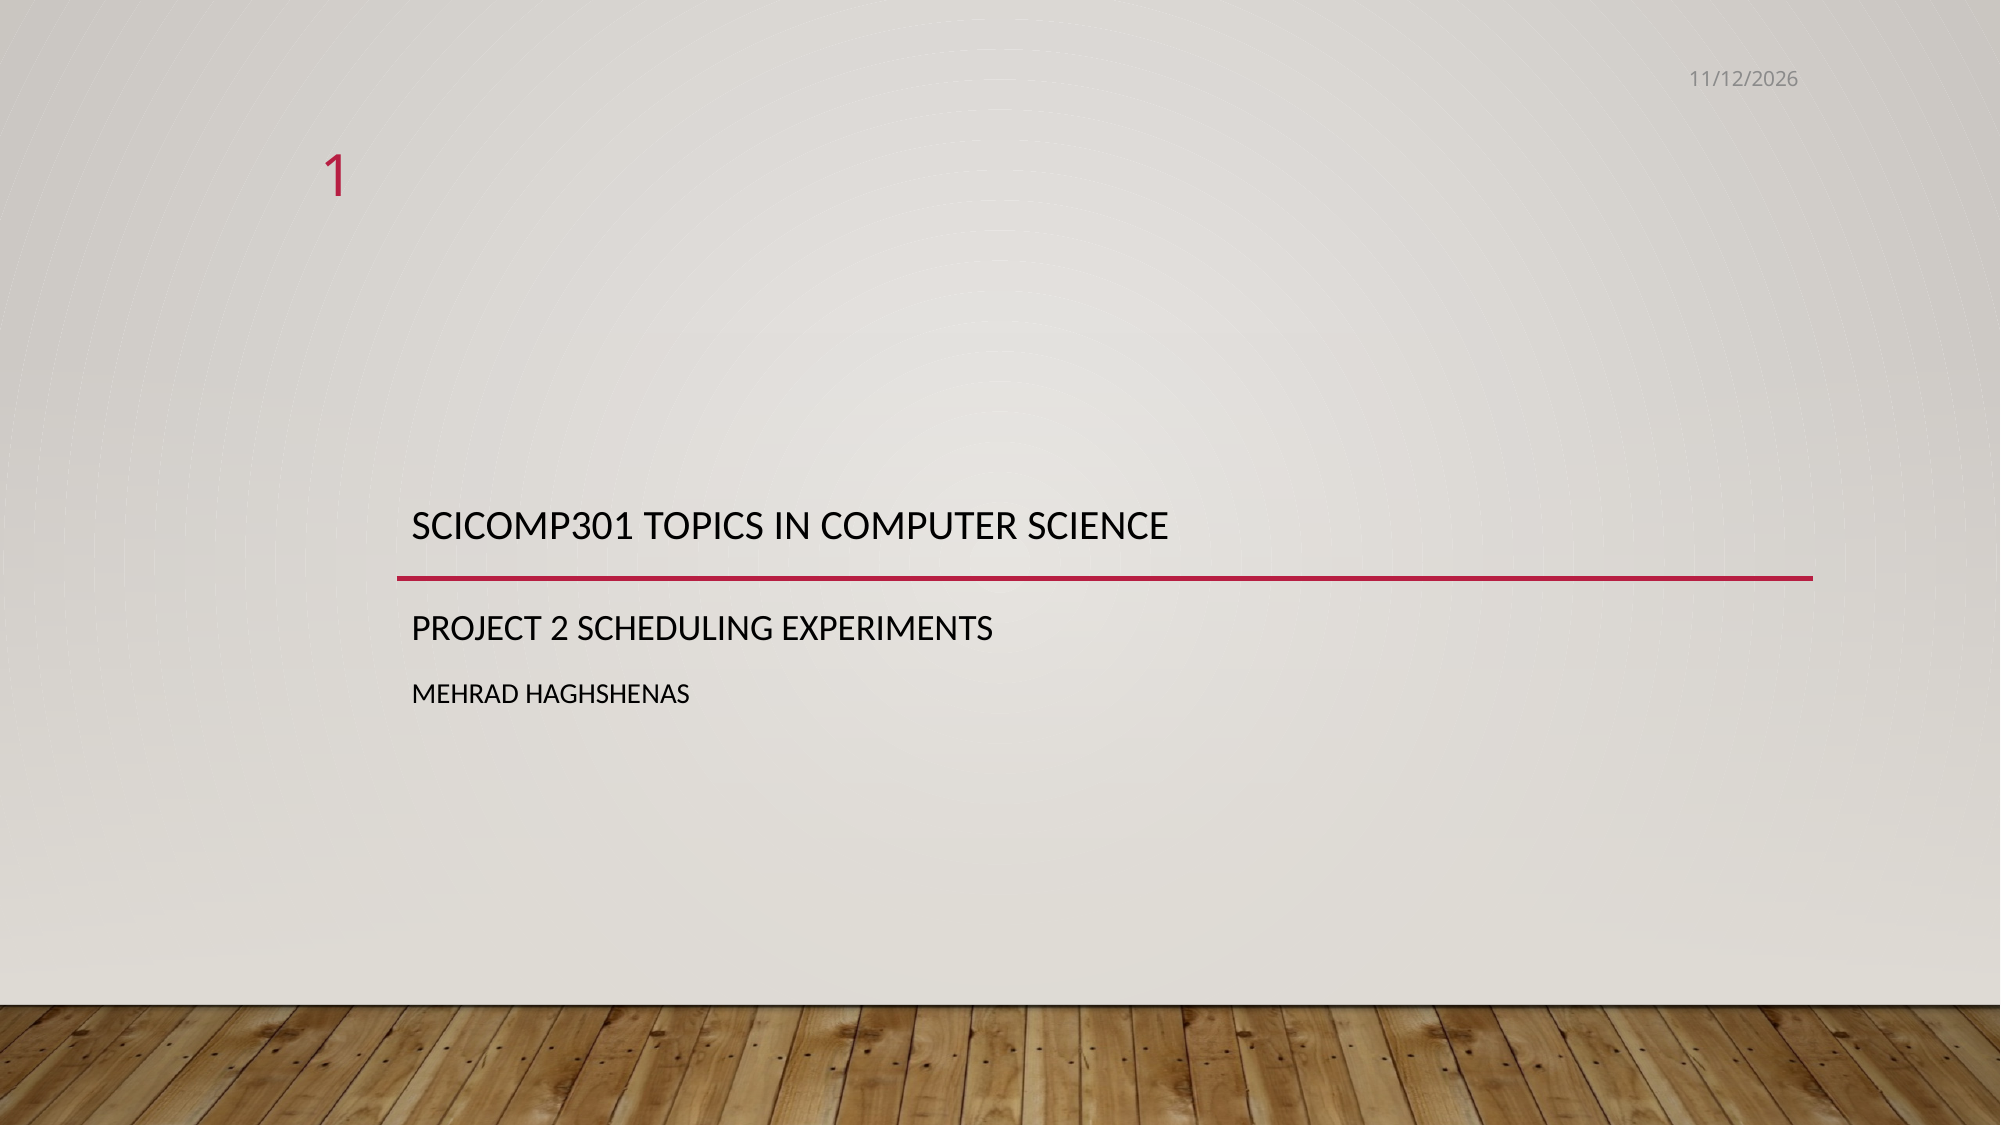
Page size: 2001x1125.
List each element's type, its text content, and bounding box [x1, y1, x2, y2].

title SCICOMP301 Topics in Computer Science [396, 493, 1814, 549]
picture [0, 1005, 2000, 1125]
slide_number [1239, 54, 1814, 105]
subtitle Project 2 Scheduling Experiments Mehrad haghshenas [396, 579, 1814, 726]
slide_number 1 [235, 131, 369, 214]
